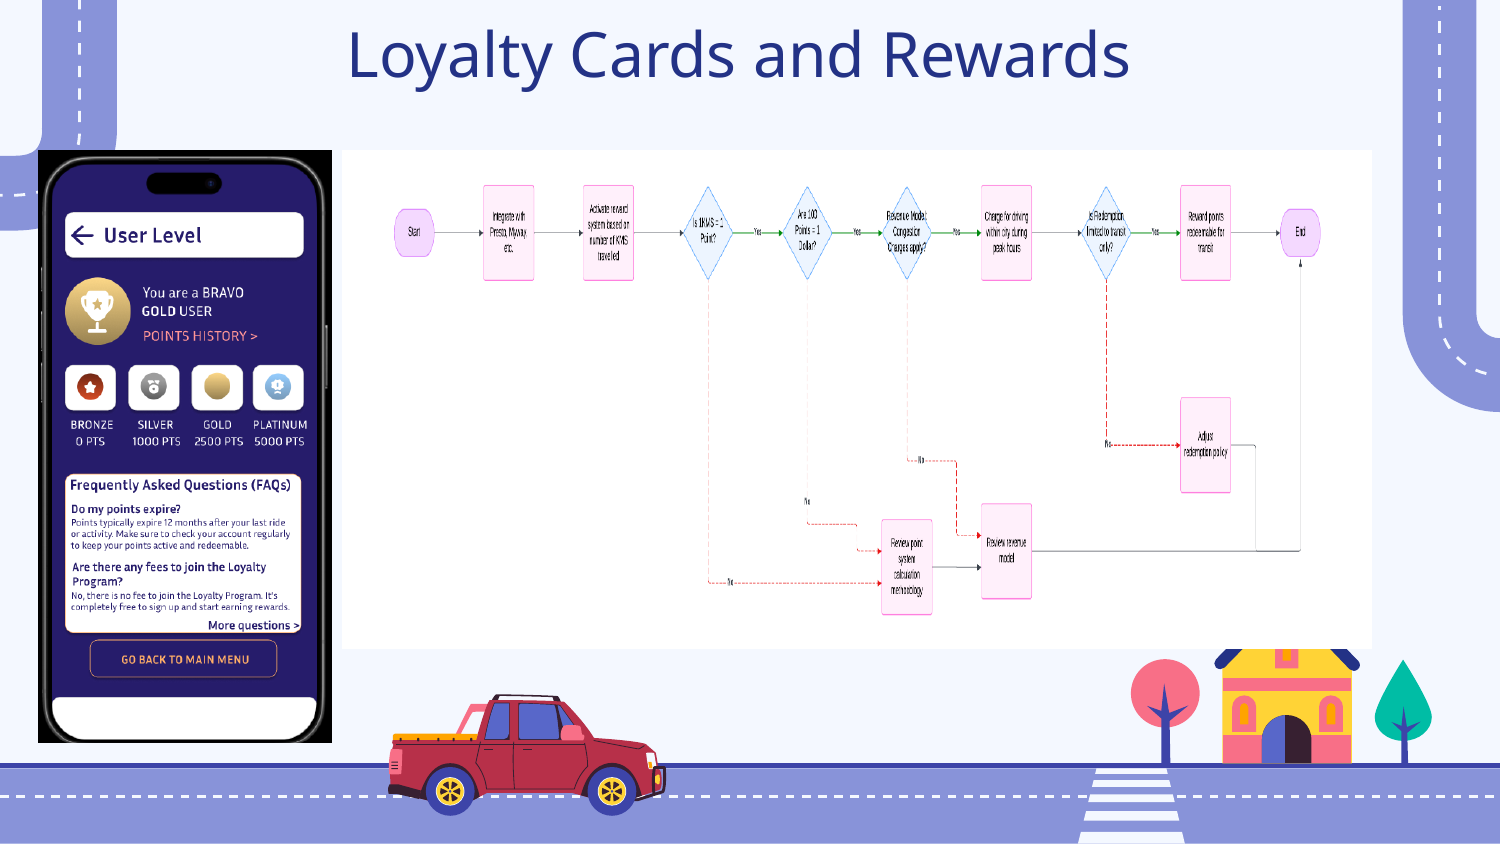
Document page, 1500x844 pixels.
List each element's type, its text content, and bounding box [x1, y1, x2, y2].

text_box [386, 694, 668, 816]
title Loyalty Cards and Rewards [107, 0, 1372, 79]
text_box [1130, 658, 1200, 764]
picture [342, 149, 1372, 650]
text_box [1374, 659, 1433, 764]
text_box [1213, 658, 1361, 764]
picture [38, 149, 332, 743]
